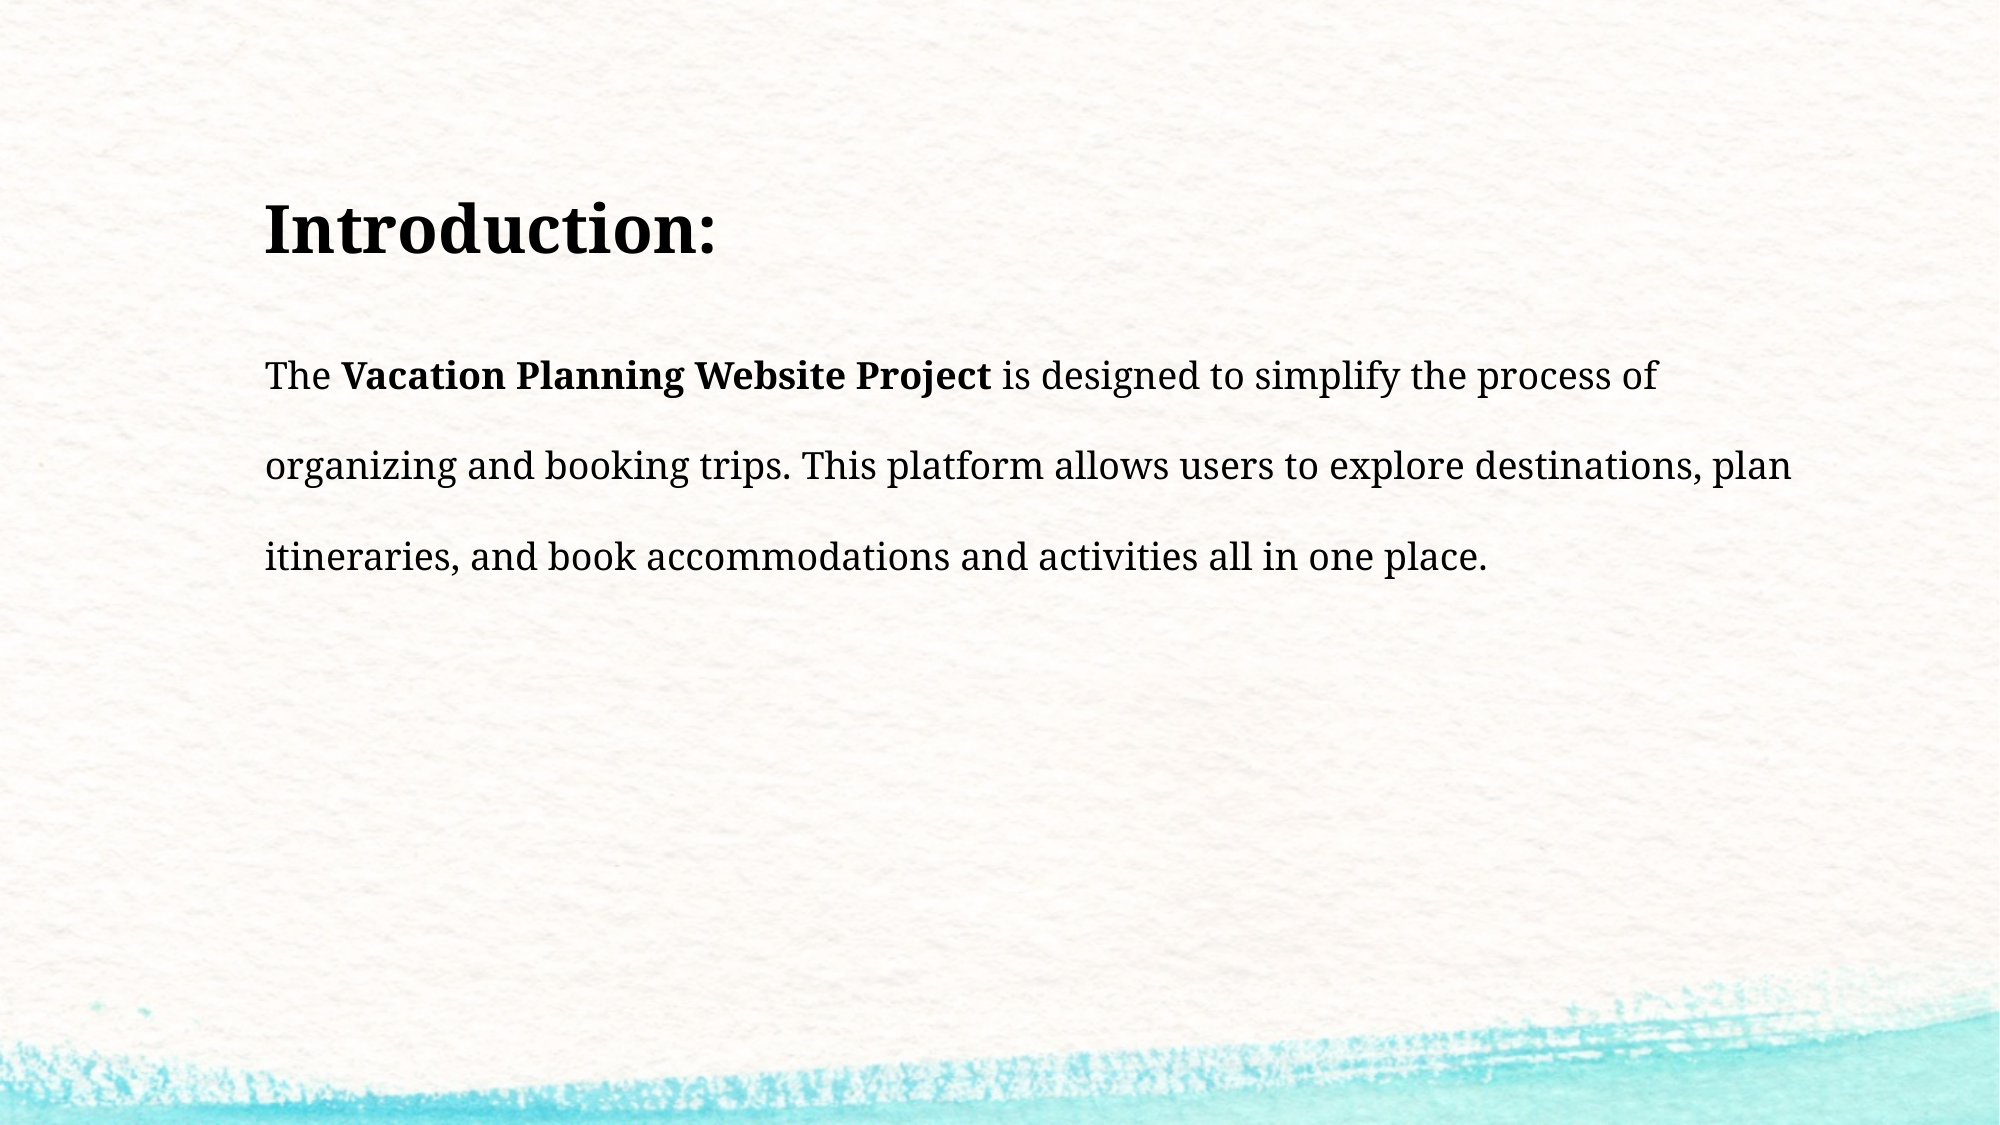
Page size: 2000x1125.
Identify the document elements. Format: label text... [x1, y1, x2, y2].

picture [0, 0, 2000, 1125]
title Introduction: [249, 87, 1825, 275]
list The Vacation Planning Website Project is designed to simplify the process of organizing and booking trips. This platform allows users to explore destinations, plan itineraries, and book accommodations and activities all in one place. [249, 299, 1825, 988]
